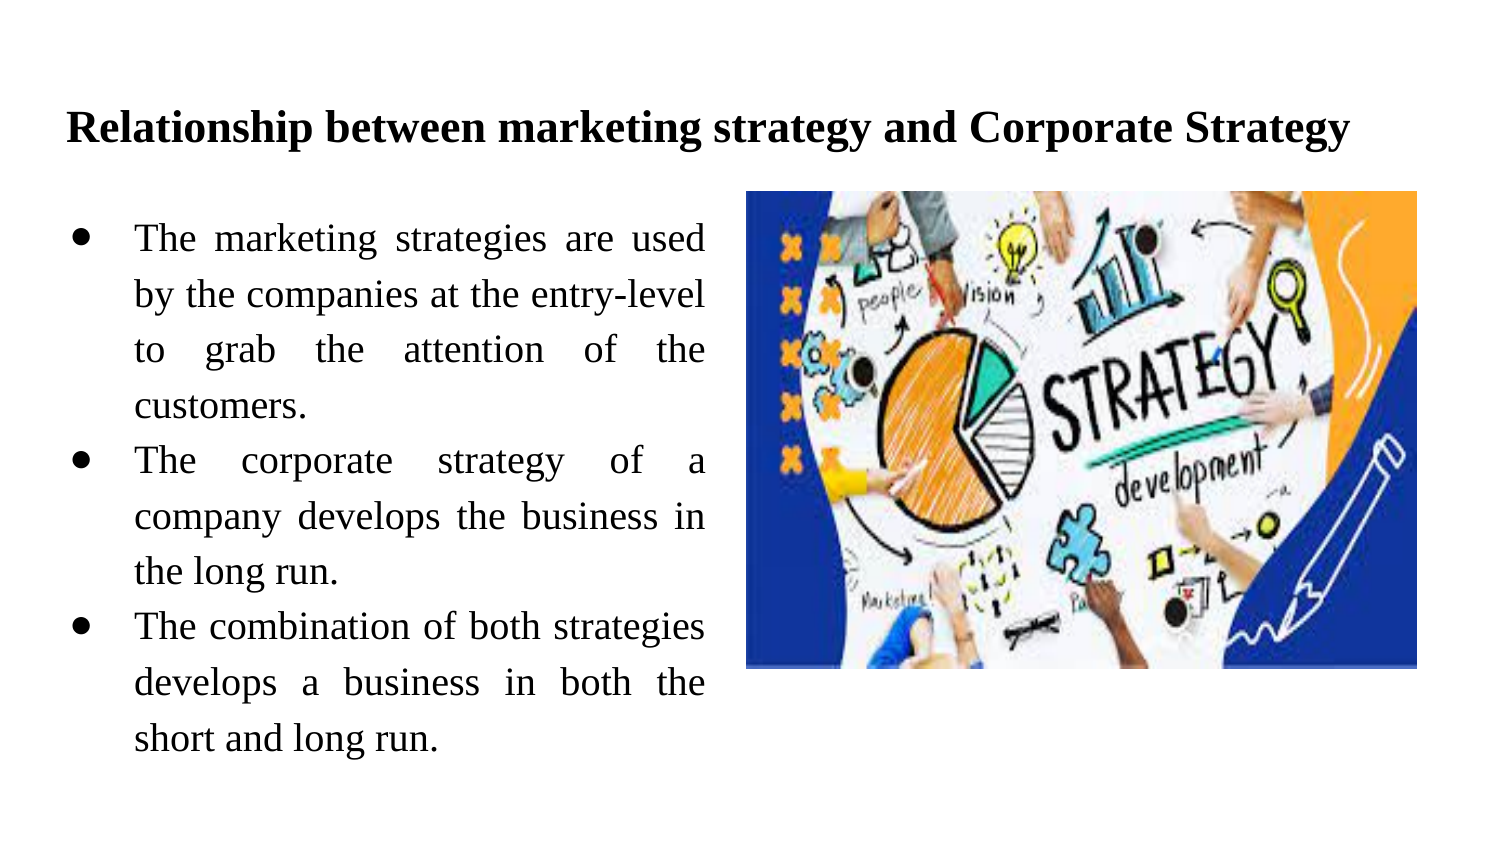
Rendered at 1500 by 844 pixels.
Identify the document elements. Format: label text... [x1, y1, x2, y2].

list The marketing strategies are used by the companies at the entry-level to grab the attention of the customers. The corporate strategy of a company develops the business in the long run. The combination of both strategies develops a business in both the short and long run. [51, 189, 722, 776]
title Relationship between marketing strategy and Corporate Strategy [51, 72, 1449, 167]
picture [745, 191, 1417, 669]
